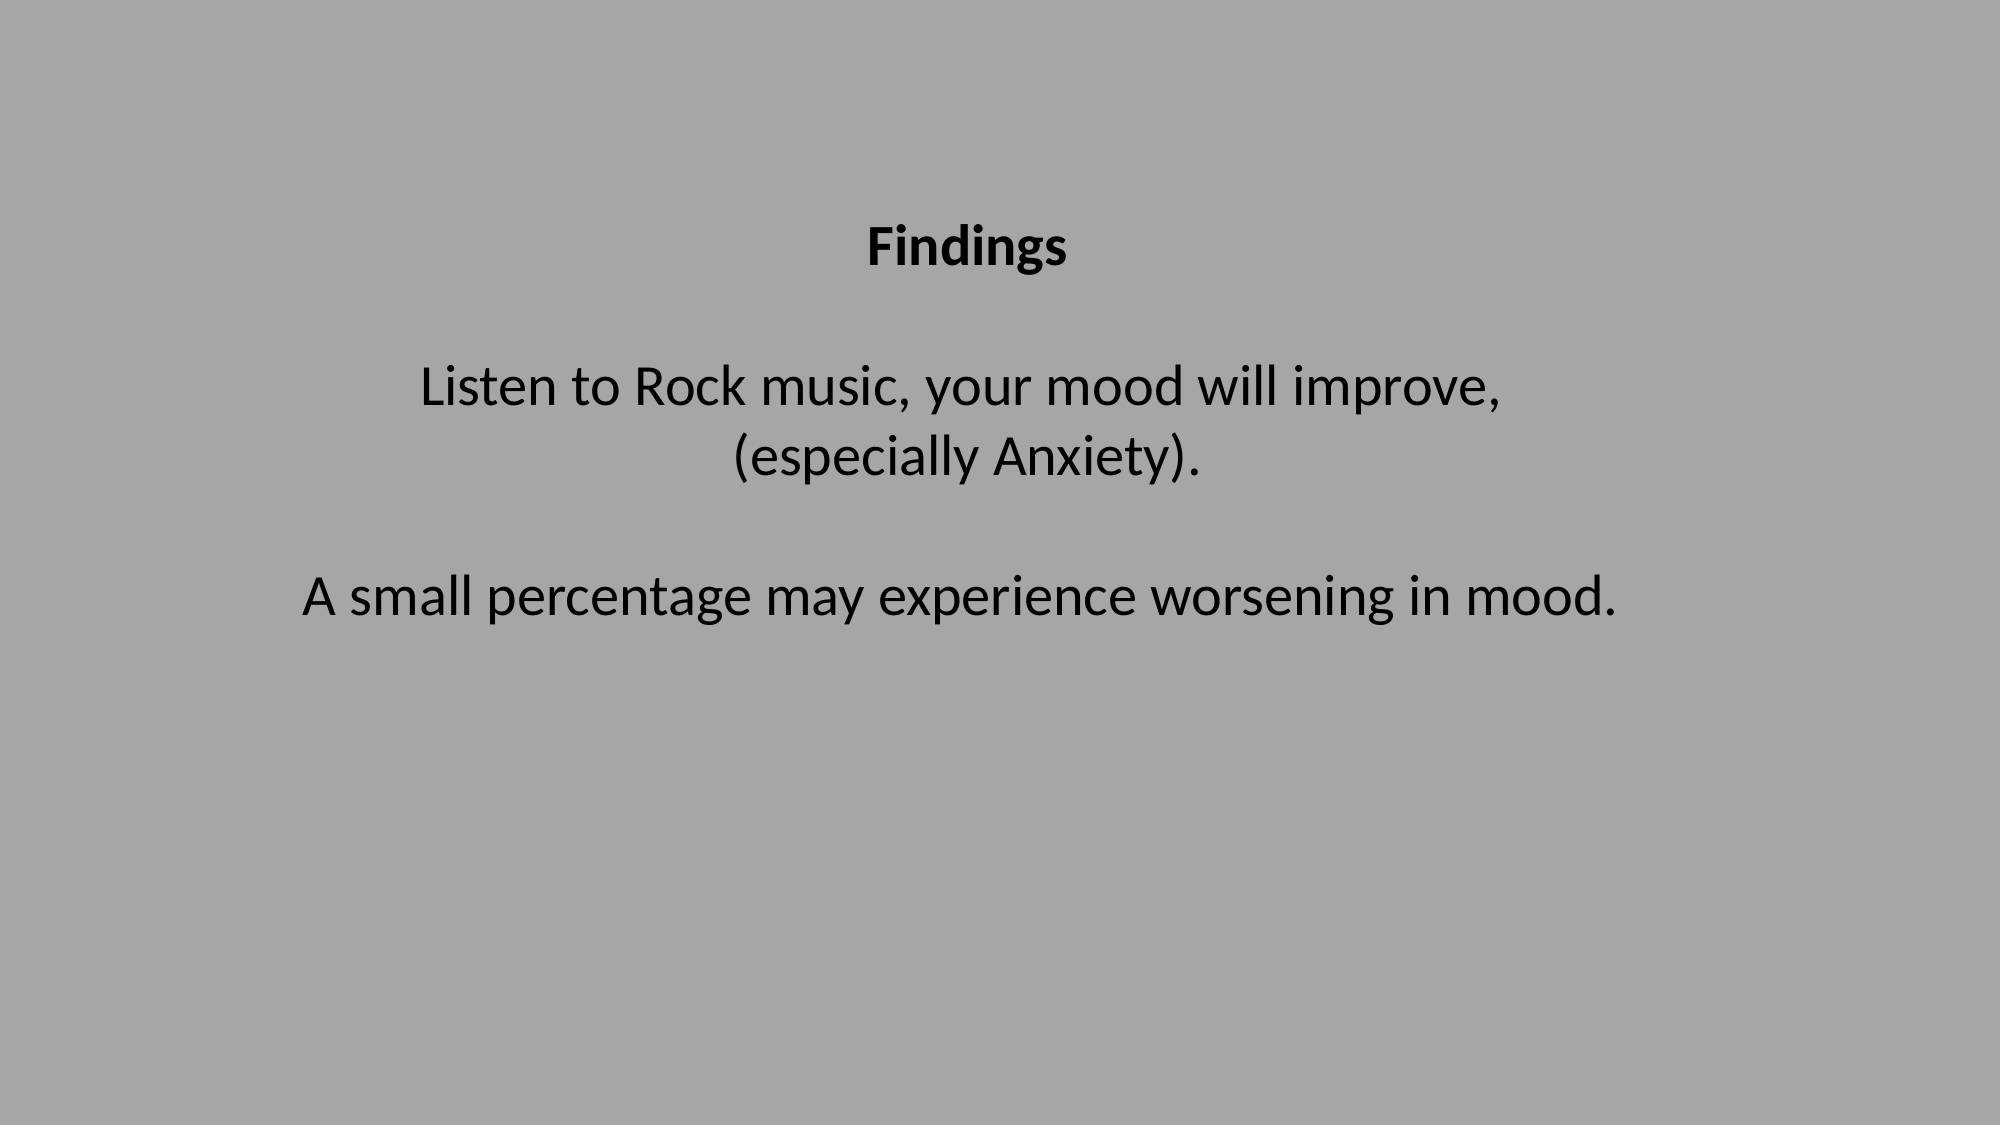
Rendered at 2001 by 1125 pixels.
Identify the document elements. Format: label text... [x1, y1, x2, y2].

text_box Findings Listen to Rock music, your mood will improve, (especially Anxiety). A small percentage may experience worsening in mood. [259, 199, 1677, 635]
